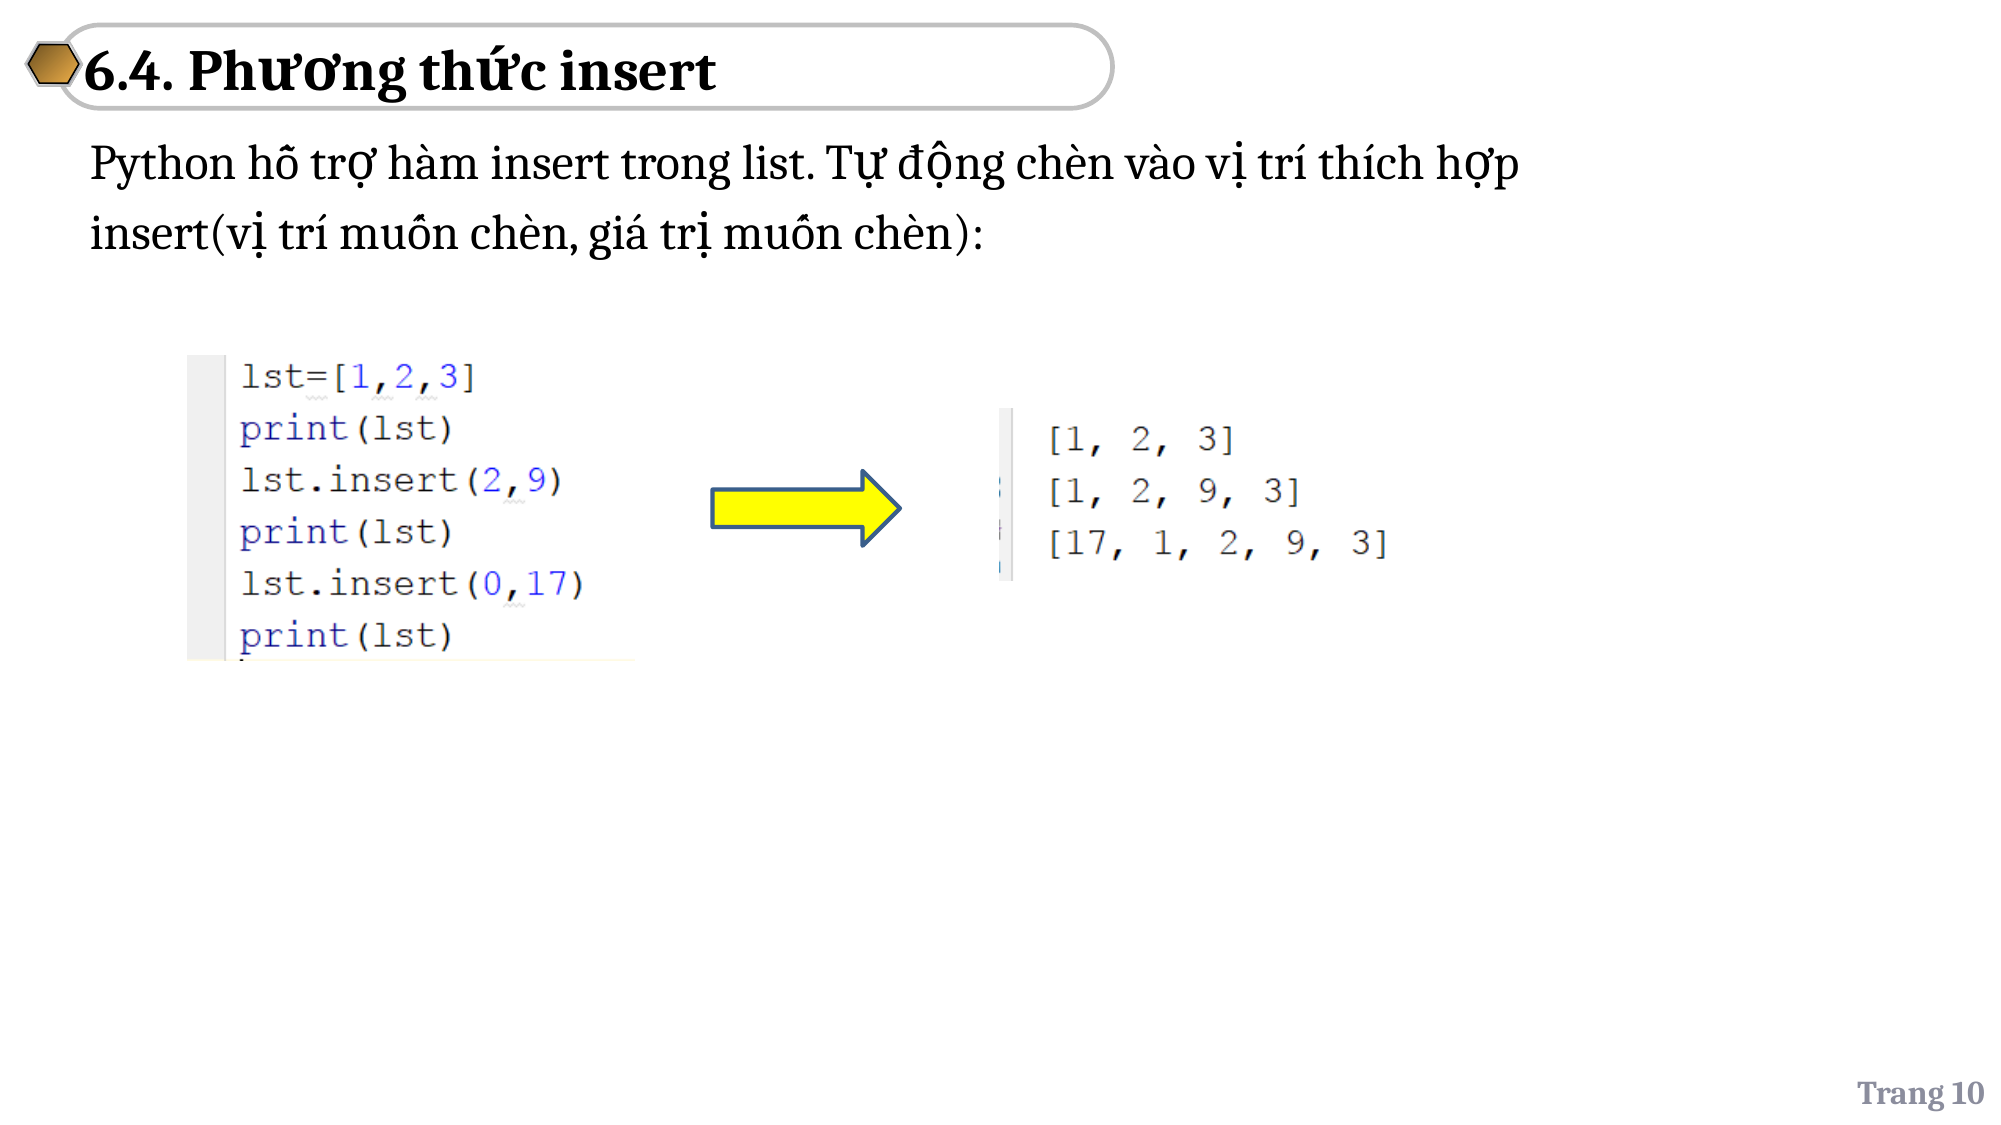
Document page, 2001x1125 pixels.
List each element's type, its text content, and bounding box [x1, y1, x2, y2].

text_box [710, 468, 903, 548]
picture [999, 407, 1416, 581]
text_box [24, 24, 1113, 109]
text_box Python hỗ trợ hàm insert trong list. Tự động chèn vào vị trí thích hợp insert(vị trí muốn chèn, giá trị muốn chèn): [74, 122, 1950, 984]
picture [187, 355, 635, 661]
slide_number Trang 10 [1533, 1060, 2000, 1121]
